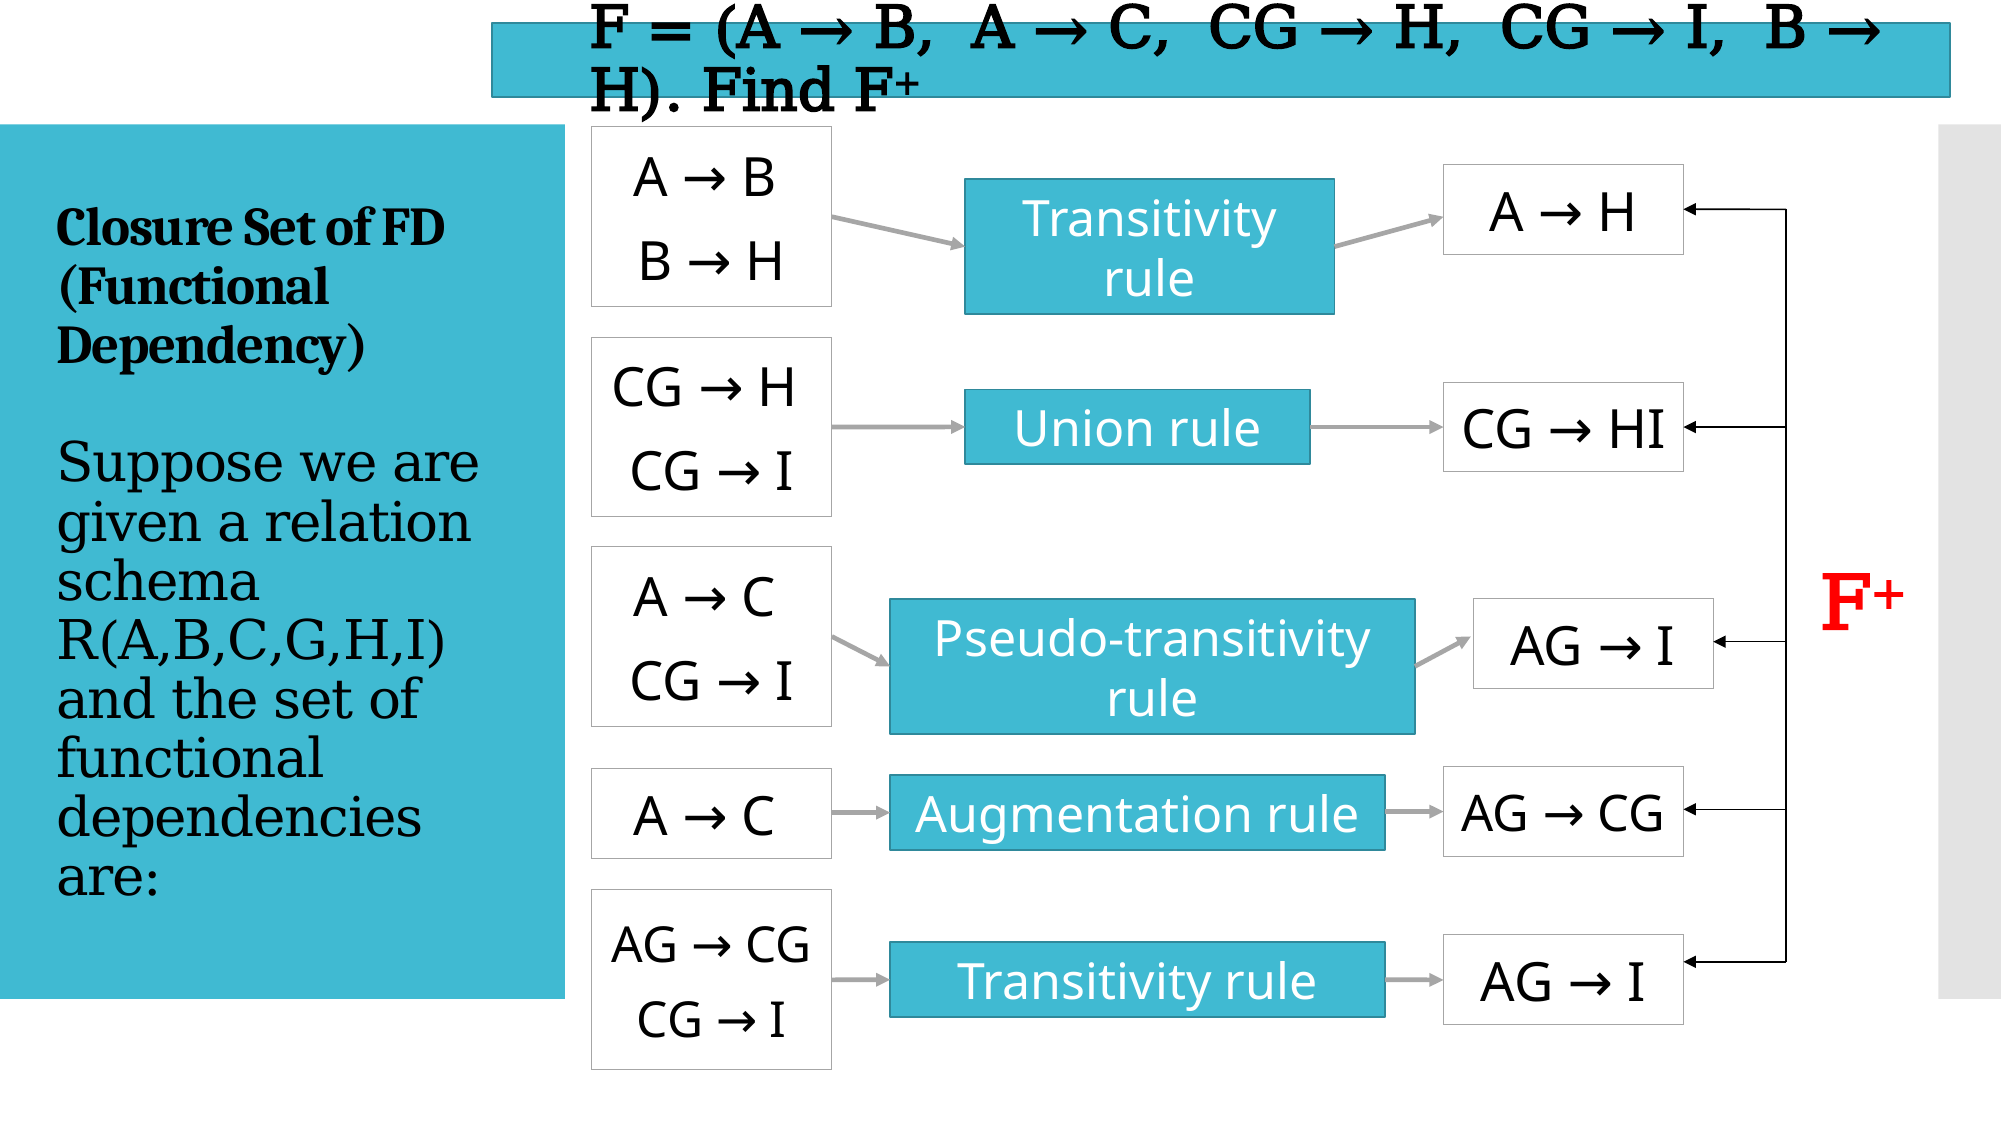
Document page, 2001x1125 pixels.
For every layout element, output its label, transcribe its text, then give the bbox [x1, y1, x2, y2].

text_box Union rule [964, 389, 1311, 465]
text_box Augmentation rule [889, 774, 1386, 851]
text_box A → C [591, 768, 832, 859]
text_box A → H [1443, 164, 1684, 255]
text_box AG → CG [1443, 766, 1684, 857]
text_box AG → I [1443, 934, 1684, 1025]
text_box F+ [1787, 546, 1940, 652]
text_box Transitivity rule [889, 941, 1386, 1018]
text_box Transitivity rule [964, 178, 1335, 315]
text_box AG → I [1473, 598, 1714, 689]
text_box A → B B → H [591, 126, 832, 307]
list F = (A → B, A → C, CG → H, CG → I, B → H). Find F+ [491, 22, 1951, 98]
text_box A → C CG → I [591, 546, 832, 727]
title Closure Set of FD (Functional Dependency) Suppose we are given a relation schema R(A,B,C,G,H,I) and the set of functional dependencies are: [41, 126, 525, 986]
text_box AG → CG CG → I [591, 889, 832, 1070]
text_box CG → H CG → I [591, 337, 832, 517]
text_box Pseudo-transitivity rule [889, 598, 1416, 735]
text_box CG → HI [1443, 382, 1684, 472]
